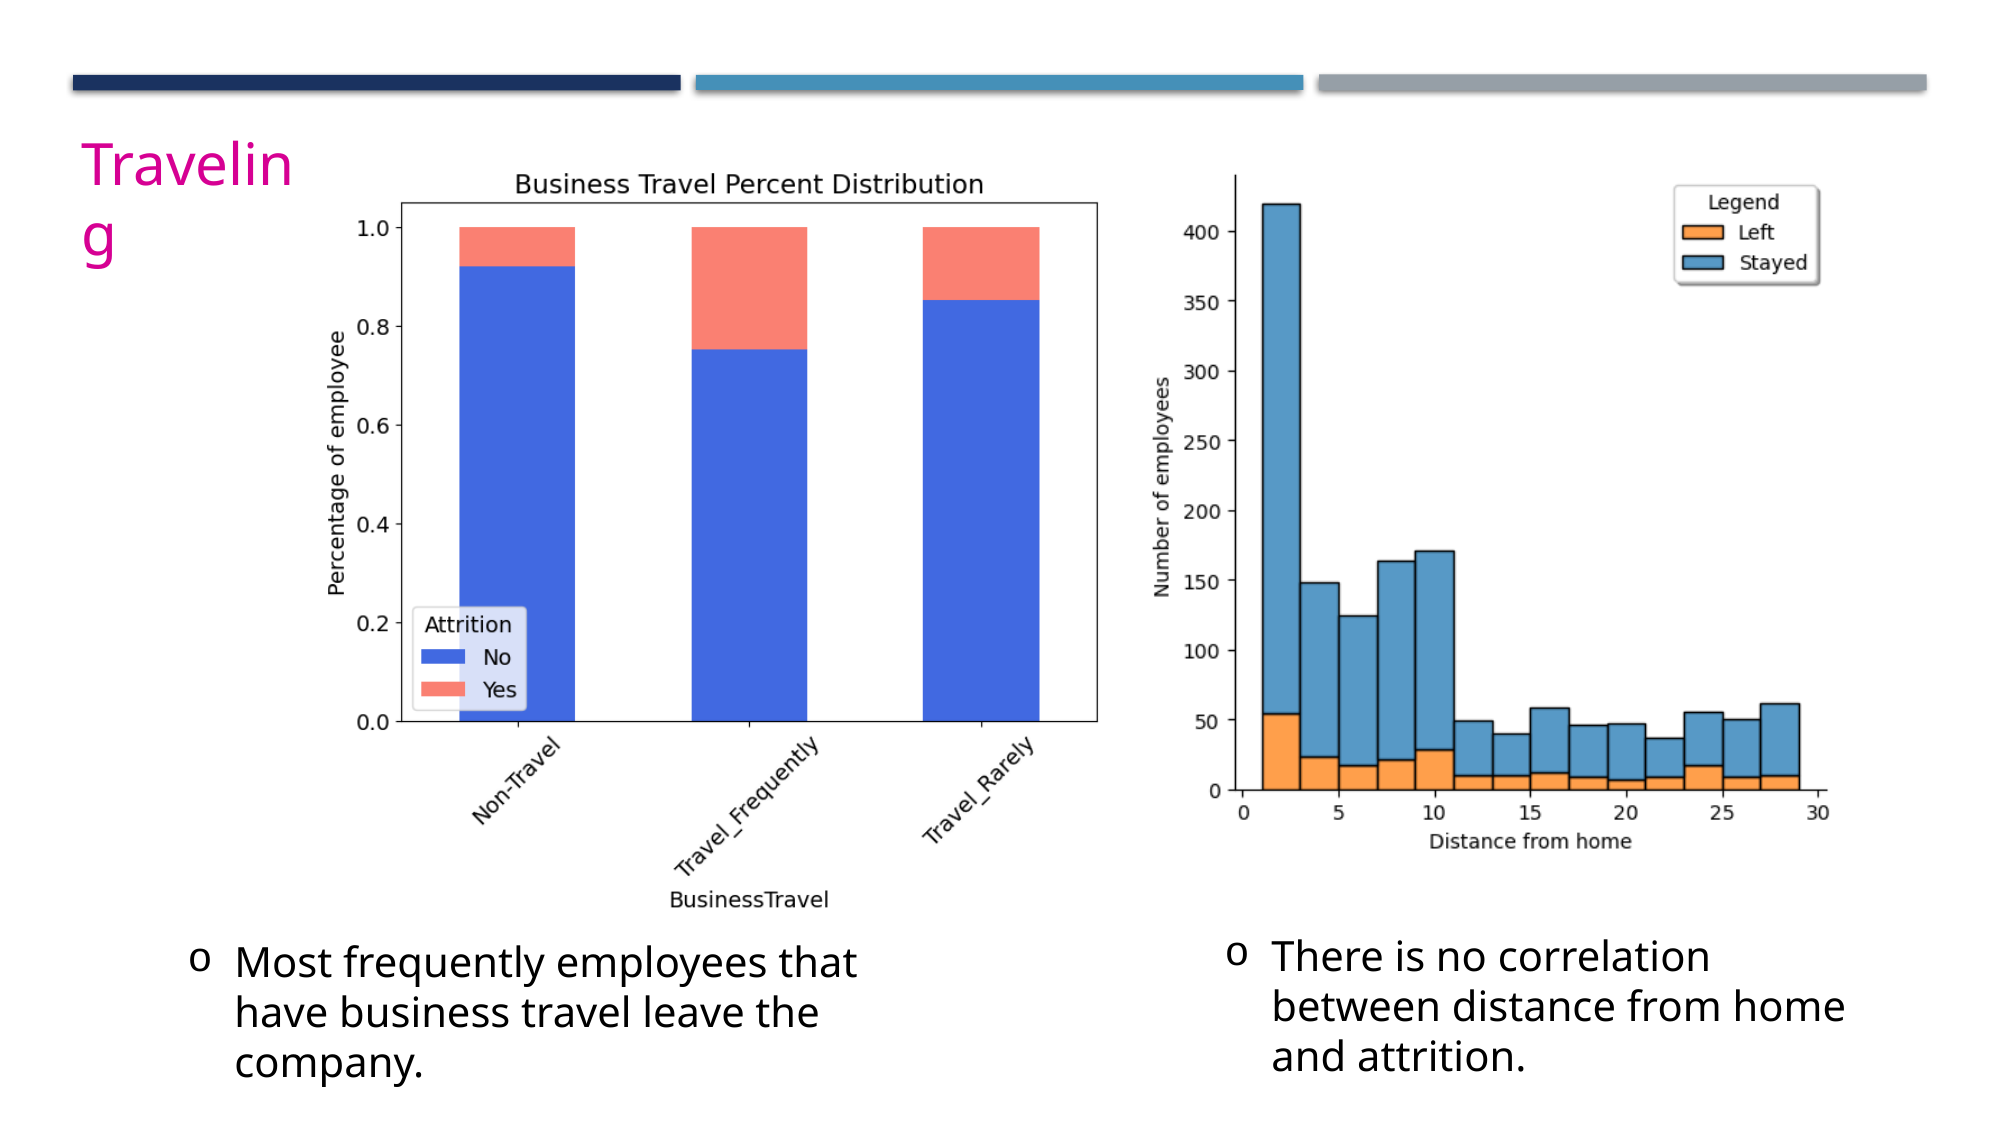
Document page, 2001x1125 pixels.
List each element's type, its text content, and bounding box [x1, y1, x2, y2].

text_box Traveling [66, 119, 338, 275]
text_box Most frequently employees that have business travel leave the company. [172, 928, 959, 1093]
text_box There is no correlation between distance from home and attrition. [1209, 921, 1875, 1087]
picture [1139, 162, 1846, 866]
picture [316, 162, 1109, 923]
